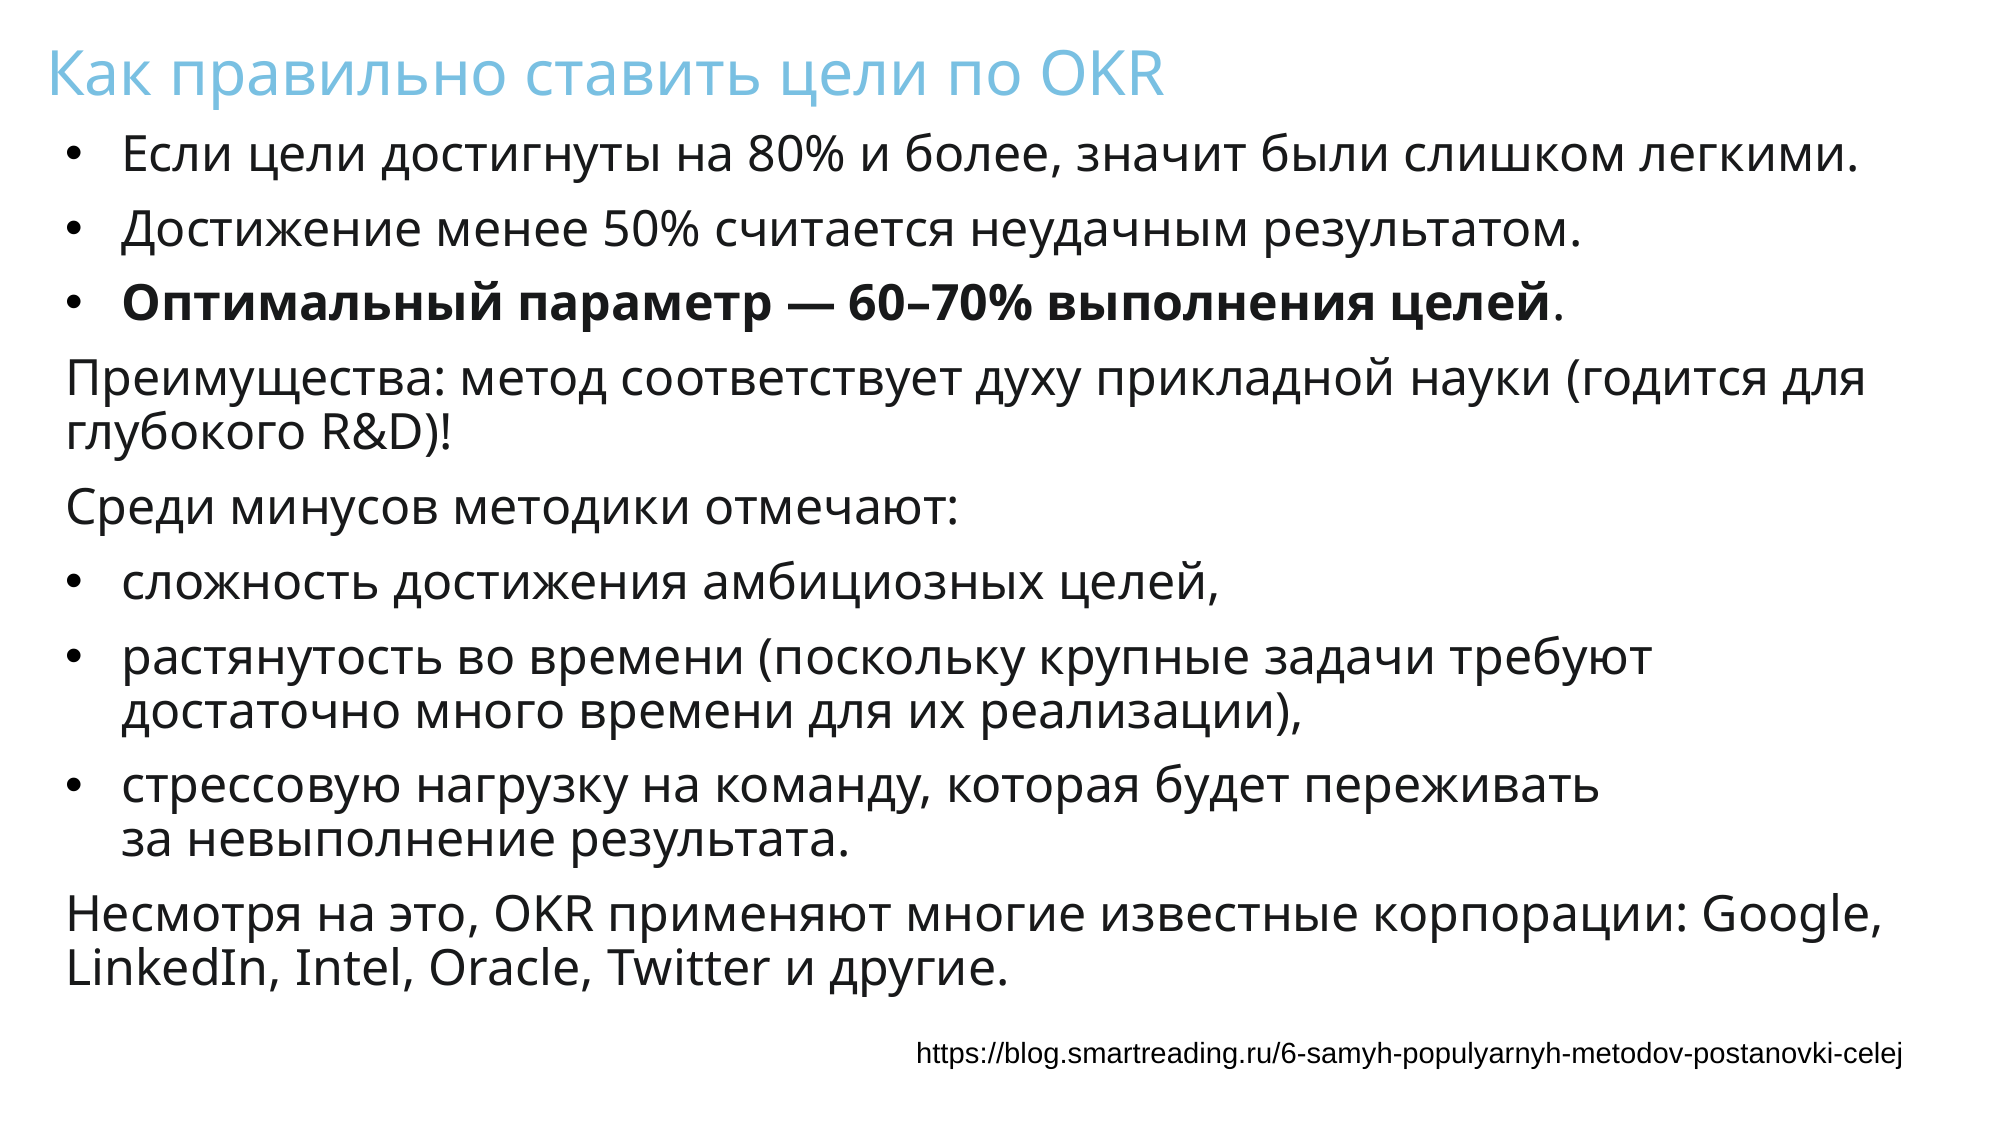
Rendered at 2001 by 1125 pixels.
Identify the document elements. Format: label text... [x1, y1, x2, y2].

list Если цели достигнуты на 80% и более, значит были слишком легкими. Достижение менее 50% считается неудачным результатом. Оптимальный параметр — 60–70% выполнения целей. Преимущества: метод соответствует духу прикладной науки (годится для глубокого R&D)! Среди минусов методики отмечают: сложность достижения амбициозных целей, растянутость во времени (поскольку крупные задачи требуют достаточно много времени для их реализации), стрессовую нагрузку на команду, которая будет переживать за невыполнение результата. Несмотря на это, OKR применяют многие известные корпорации: Google, LinkedIn, Intel, Oracle, Twitter и другие. [31, 120, 1940, 1090]
title Как правильно ставить цели по OKR [31, 22, 1627, 120]
text_box https://blog.smartreading.ru/6-samyh-populyarnyh-metodov-postanovki-celej [901, 1026, 1932, 1077]
